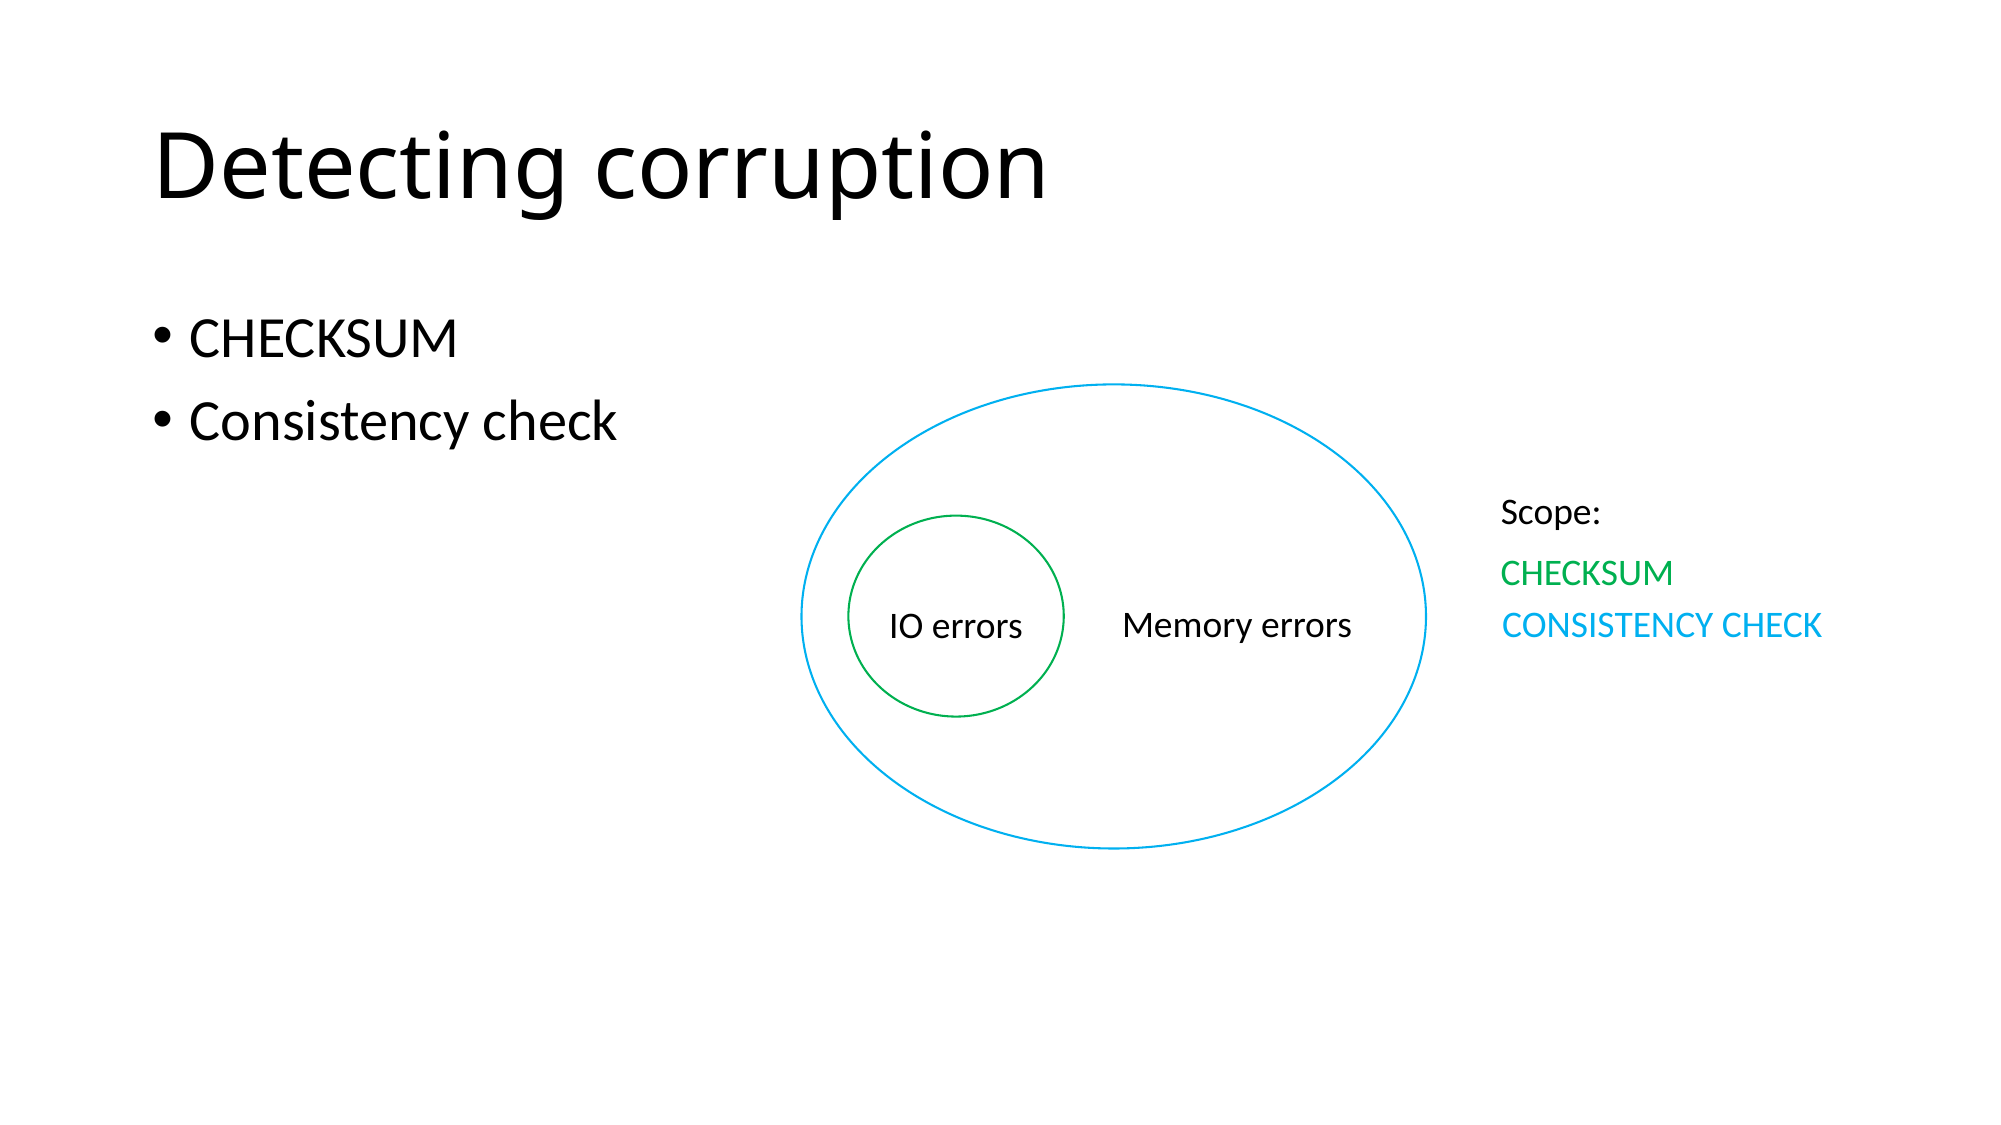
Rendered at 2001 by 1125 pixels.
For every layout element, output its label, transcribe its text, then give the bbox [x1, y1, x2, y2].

text_box Memory errors [1012, 592, 1437, 652]
list CHECKSUM Consistency check [137, 299, 708, 1014]
text_box IO errors [731, 593, 1182, 654]
text_box [802, 383, 1367, 593]
text_box CHECKSUM [1362, 540, 1813, 601]
title Detecting corruption [137, 59, 1863, 278]
text_box [850, 514, 1062, 593]
text_box [804, 652, 1424, 850]
text_box Scope: [1326, 479, 1777, 540]
text_box [855, 654, 1057, 718]
text_box CONSISTENCY CHECK [1437, 592, 1888, 652]
